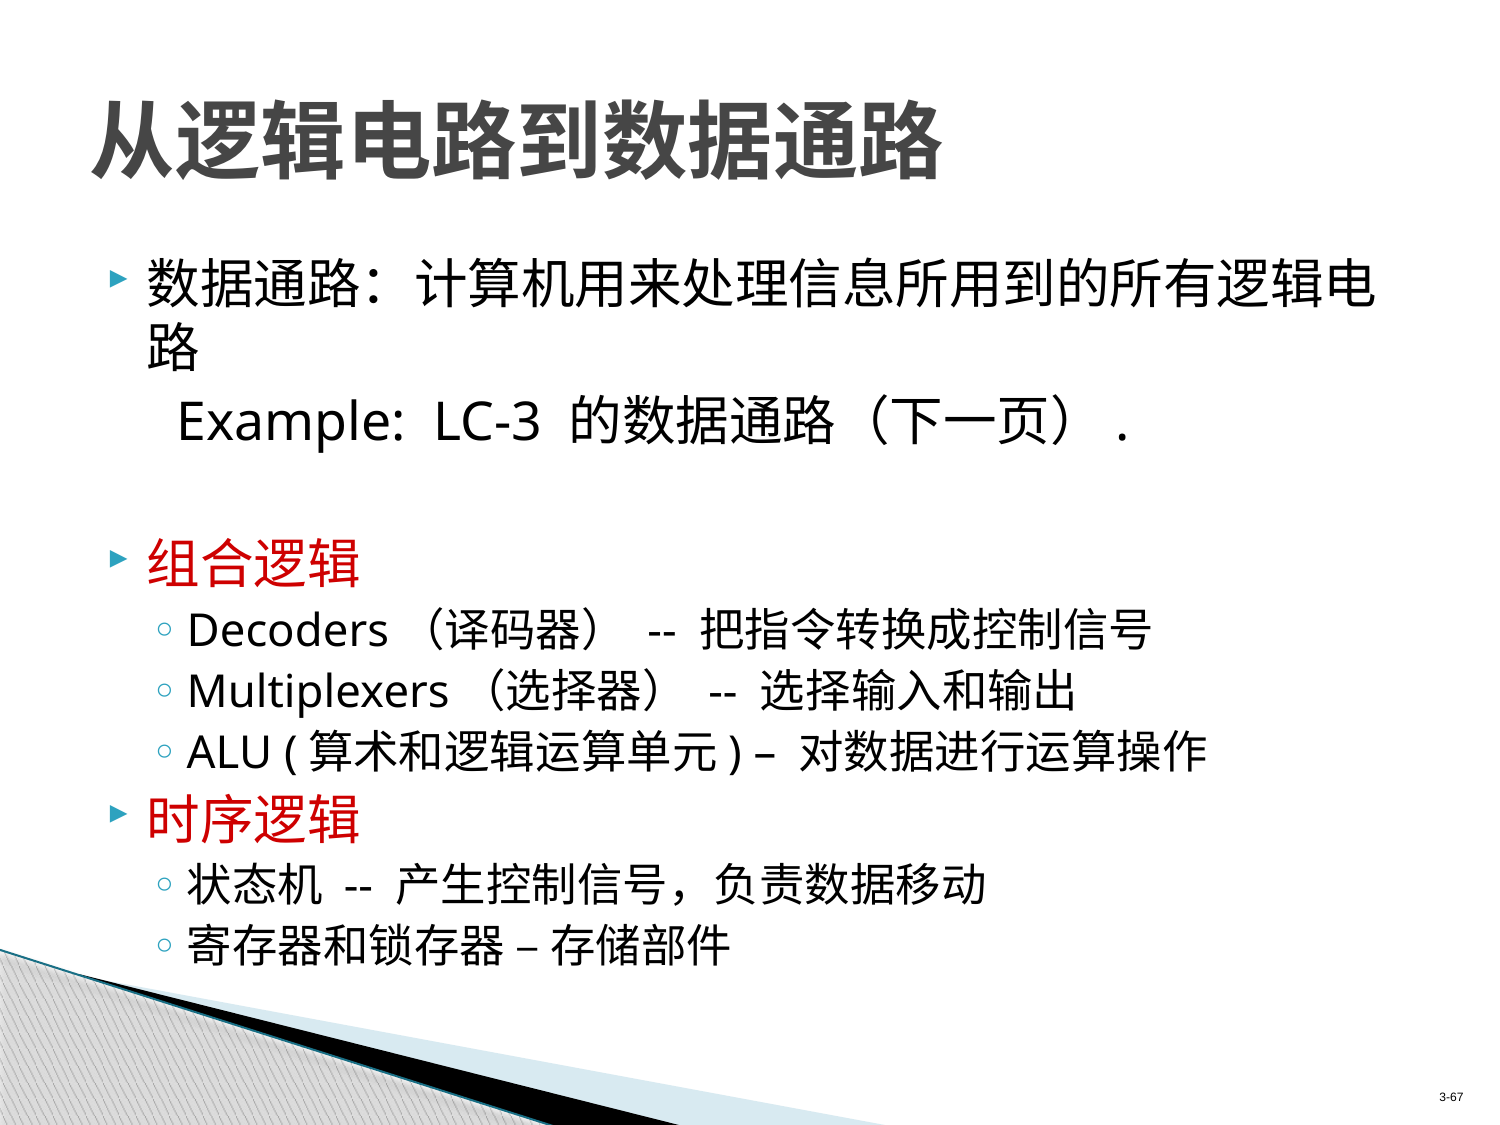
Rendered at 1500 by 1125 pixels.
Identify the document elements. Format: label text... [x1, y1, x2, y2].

slide_number 3-67 [1418, 1051, 1479, 1112]
title 从逻辑电路到数据通路 [75, 45, 1425, 233]
list 数据通路：计算机用来处理信息所用到的所有逻辑电路 Example: LC-3 的数据通路（下一页）. 组合逻辑 Decoders（译码器） -- 把指令转换成控制信号 Multiplexers（选择器） -- 选择输入和输出 ALU (算术和逻辑运算单元) – 对数据进行运算操作 时序逻辑 状态机 -- 产生控制信号，负责数据移动 寄存器和锁存器 – 存储部件 [75, 243, 1425, 986]
